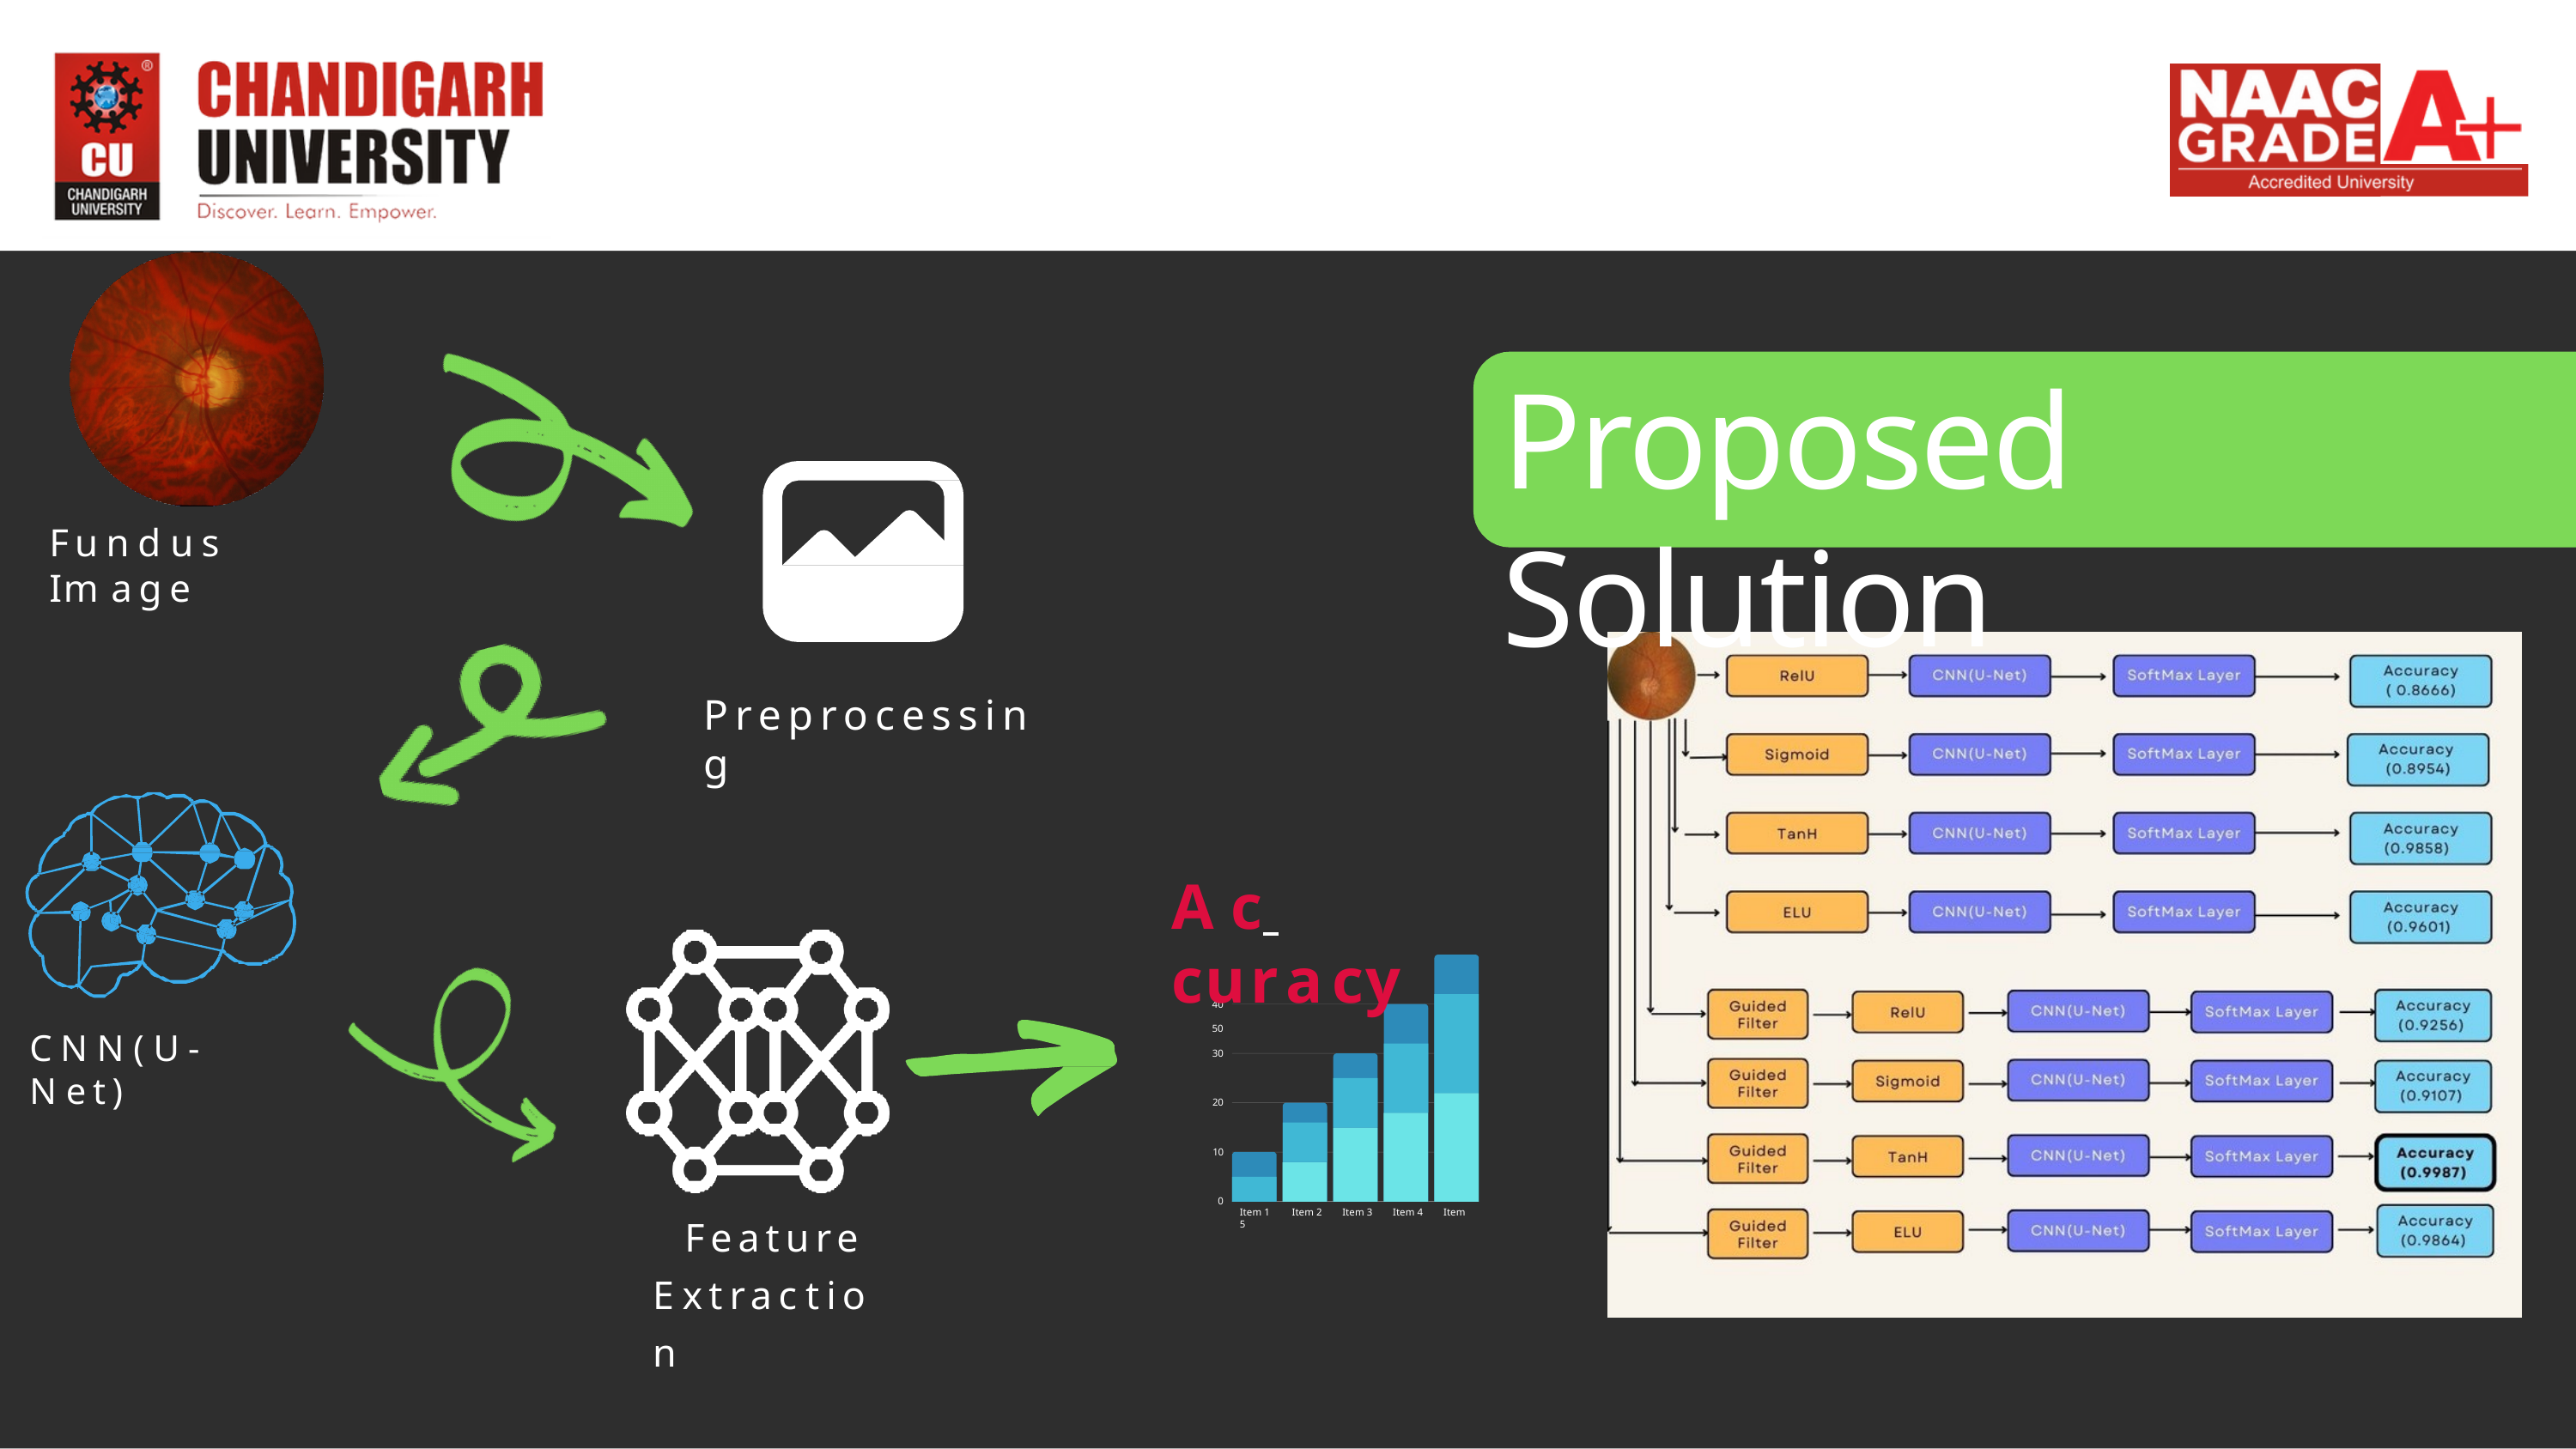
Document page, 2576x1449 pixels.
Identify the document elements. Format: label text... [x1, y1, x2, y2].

text_box A c curacy 50 [1170, 864, 1522, 1034]
text_box 20 [1211, 1094, 1227, 1109]
text_box Item 1 Item 2 Item 3 Item 4 Item 5 [1237, 1208, 1473, 1230]
text_box 0 [1216, 1193, 1227, 1208]
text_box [25, 791, 297, 998]
picture [626, 930, 890, 1193]
text_box 10 [1211, 1143, 1227, 1158]
picture [68, 251, 324, 506]
picture [1607, 632, 2523, 1318]
text_box Preprocessing [727, 687, 1048, 788]
text_box CNN( U- Net) [27, 1022, 282, 1112]
text_box 30 [1210, 1046, 1227, 1059]
picture [42, 45, 551, 239]
text_box Fundus Image [47, 517, 349, 610]
picture [319, 916, 618, 1182]
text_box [354, 298, 723, 821]
text_box [1473, 351, 2576, 548]
text_box [762, 461, 964, 642]
text_box Feature Extraction [651, 1200, 891, 1375]
text_box [905, 1020, 1117, 1117]
picture [2178, 68, 2523, 191]
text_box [1231, 954, 1479, 1203]
title Proposed Solution [1500, 355, 2537, 673]
